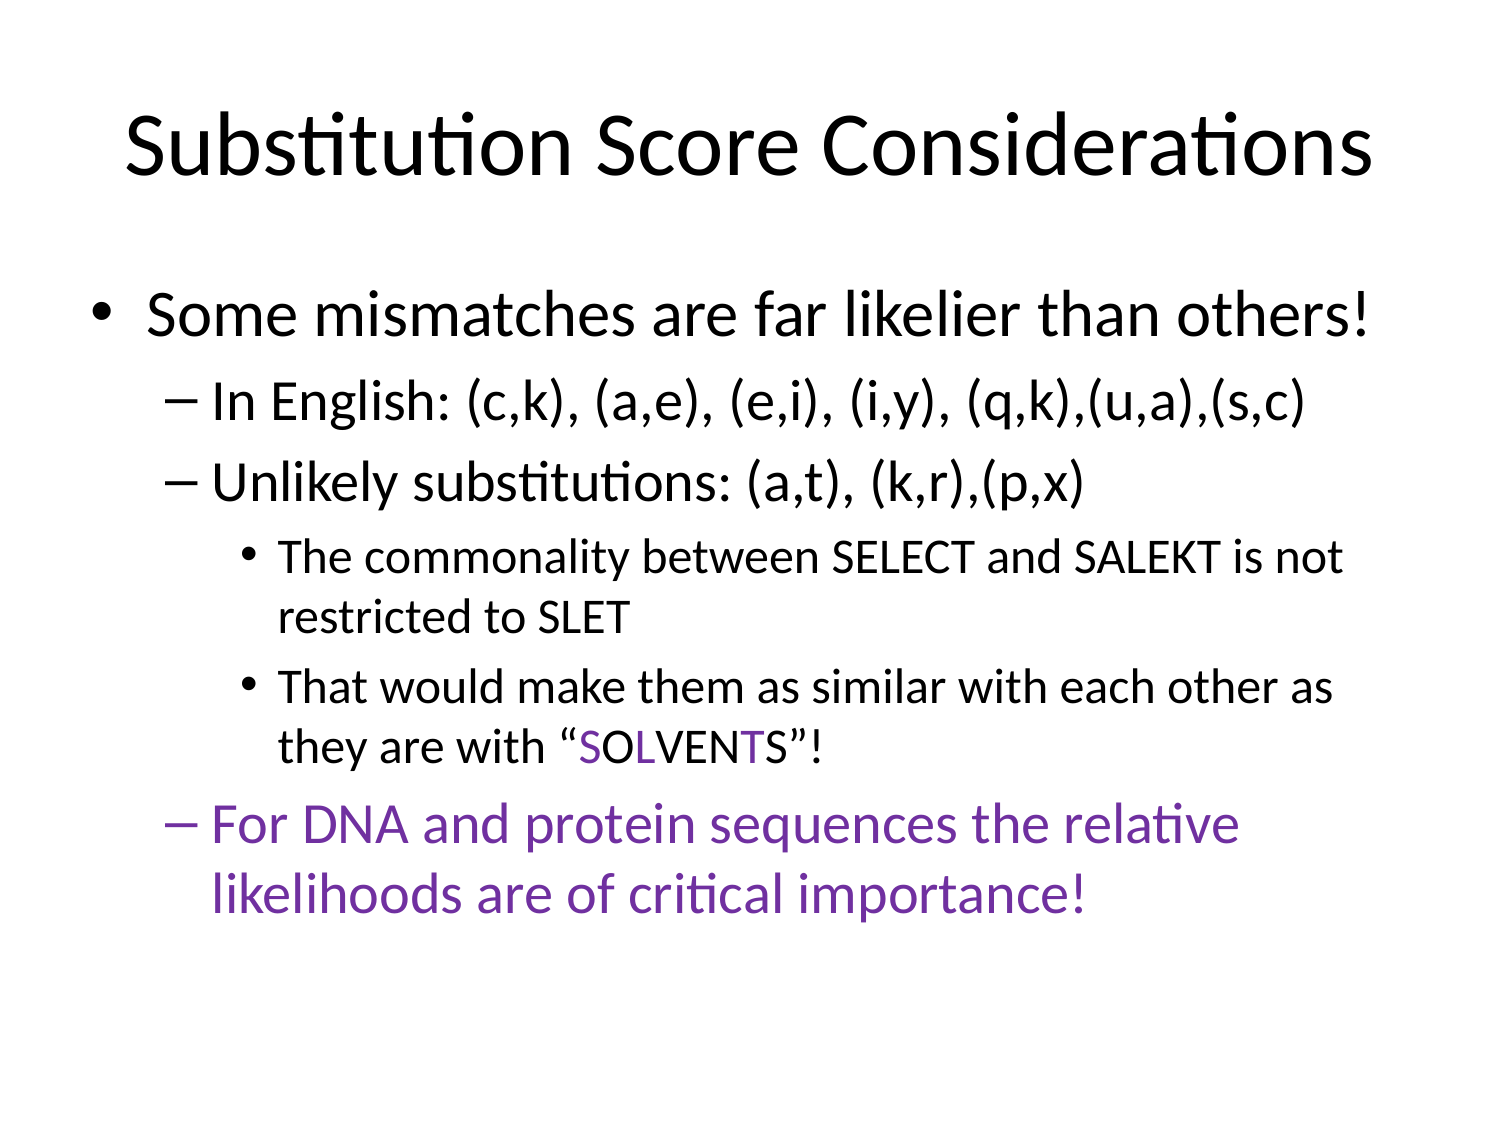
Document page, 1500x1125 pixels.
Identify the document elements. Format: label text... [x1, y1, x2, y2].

list Some mismatches are far likelier than others! In English: (c,k), (a,e), (e,i), (i,y), (q,k),(u,a),(s,c) Unlikely substitutions: (a,t), (k,r),(p,x) The commonality between SELECT and SALEKT is not restricted to SLET That would make them as similar with each other as they are with “SOLVENTS”! For DNA and protein sequences the relative likelihoods are of critical importance! [75, 262, 1425, 1005]
title Substitution Score Considerations [75, 45, 1425, 233]
